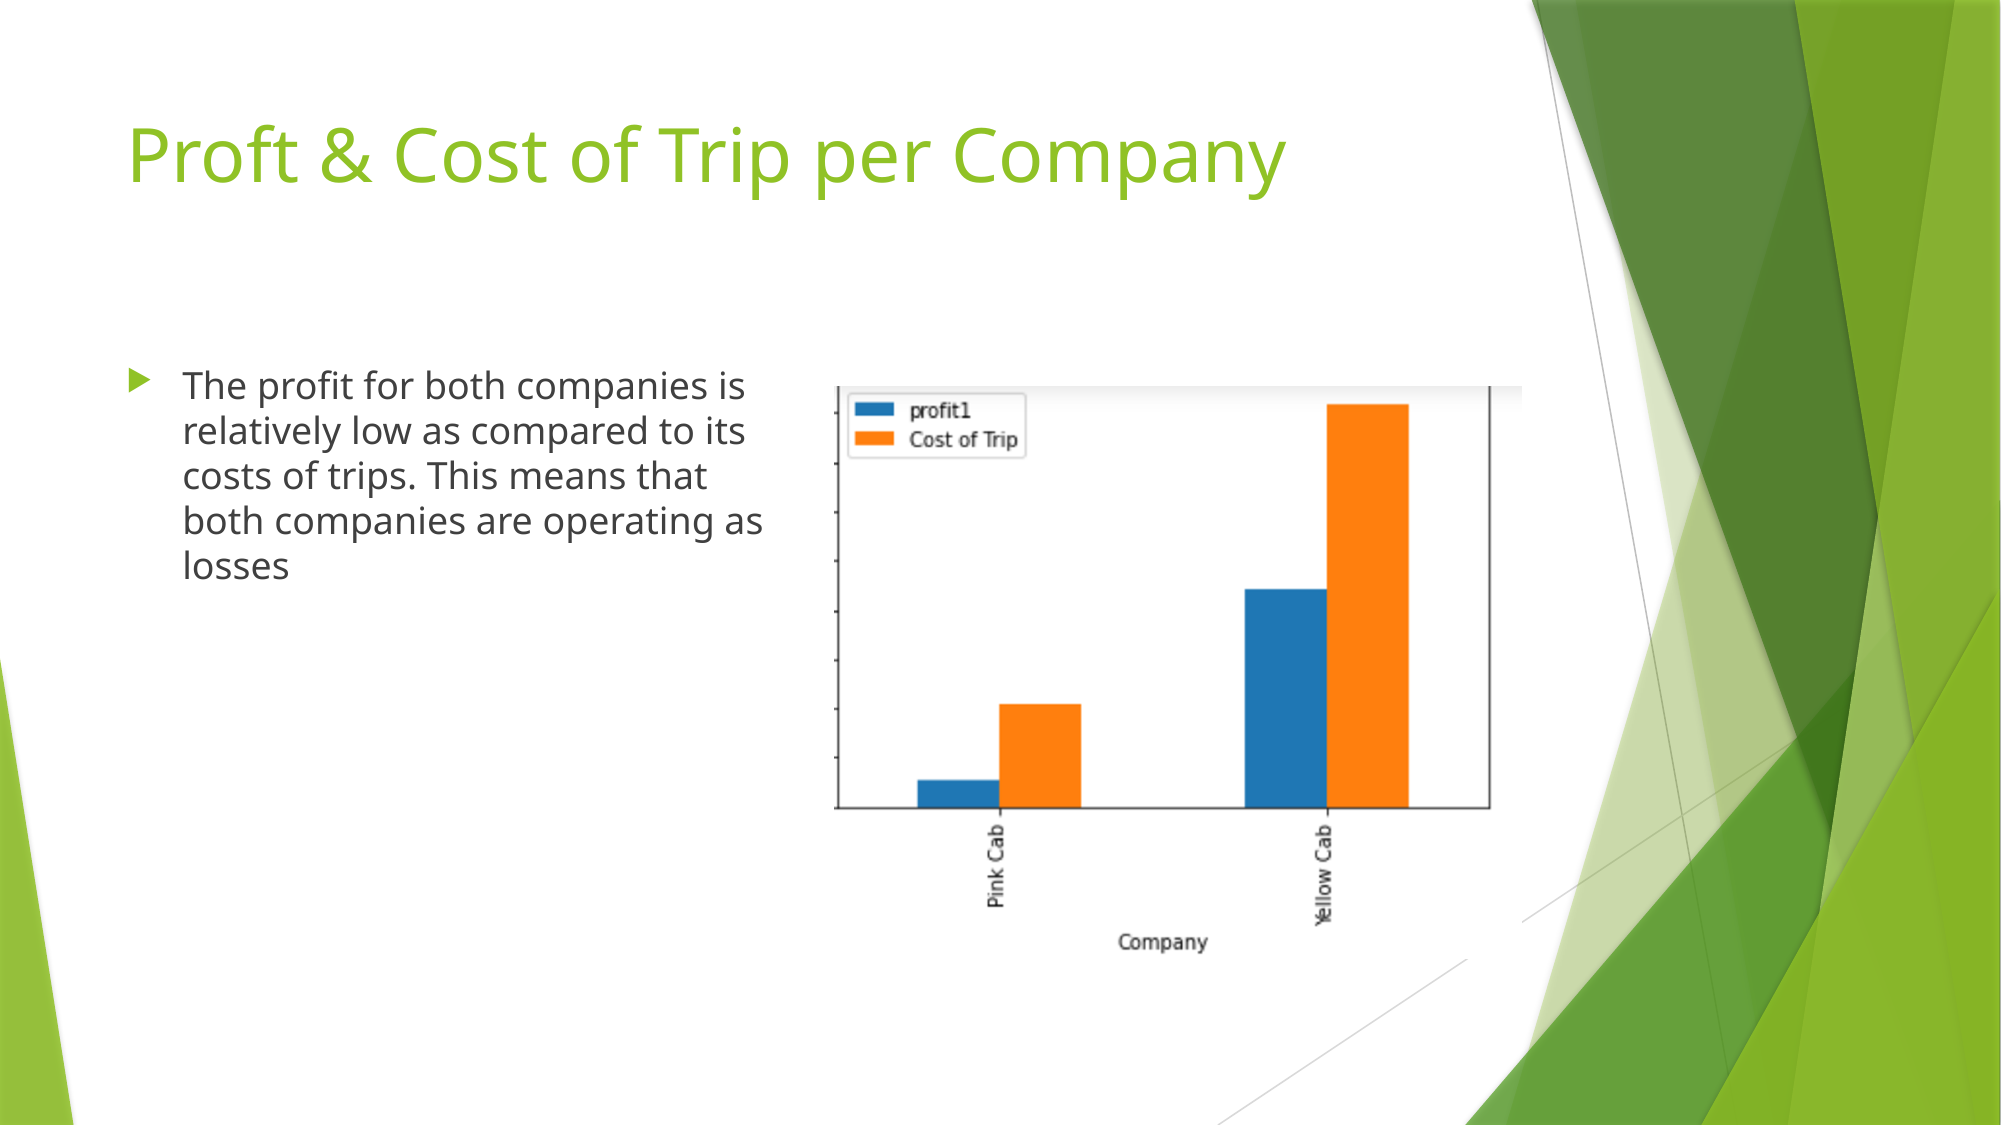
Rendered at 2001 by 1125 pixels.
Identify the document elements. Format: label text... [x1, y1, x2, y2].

list The profit for both companies is relatively low as compared to its costs of trips. This means that both companies are operating as losses [111, 354, 798, 992]
title Proft & Cost of Trip per Company [111, 99, 1522, 317]
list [834, 386, 1522, 960]
